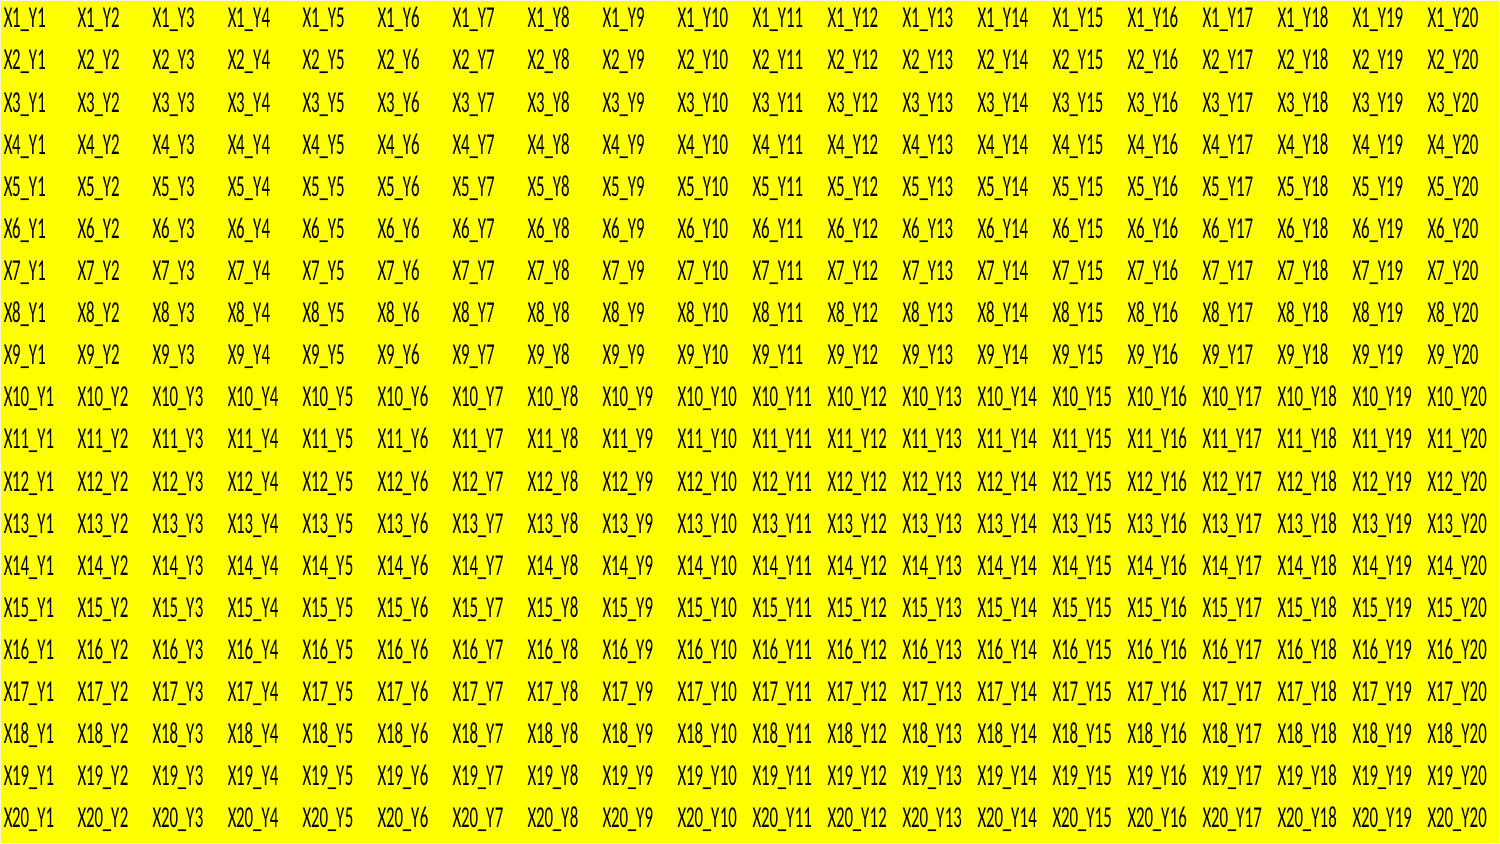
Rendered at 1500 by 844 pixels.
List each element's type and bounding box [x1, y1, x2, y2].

text_box [0, 0, 1500, 844]
